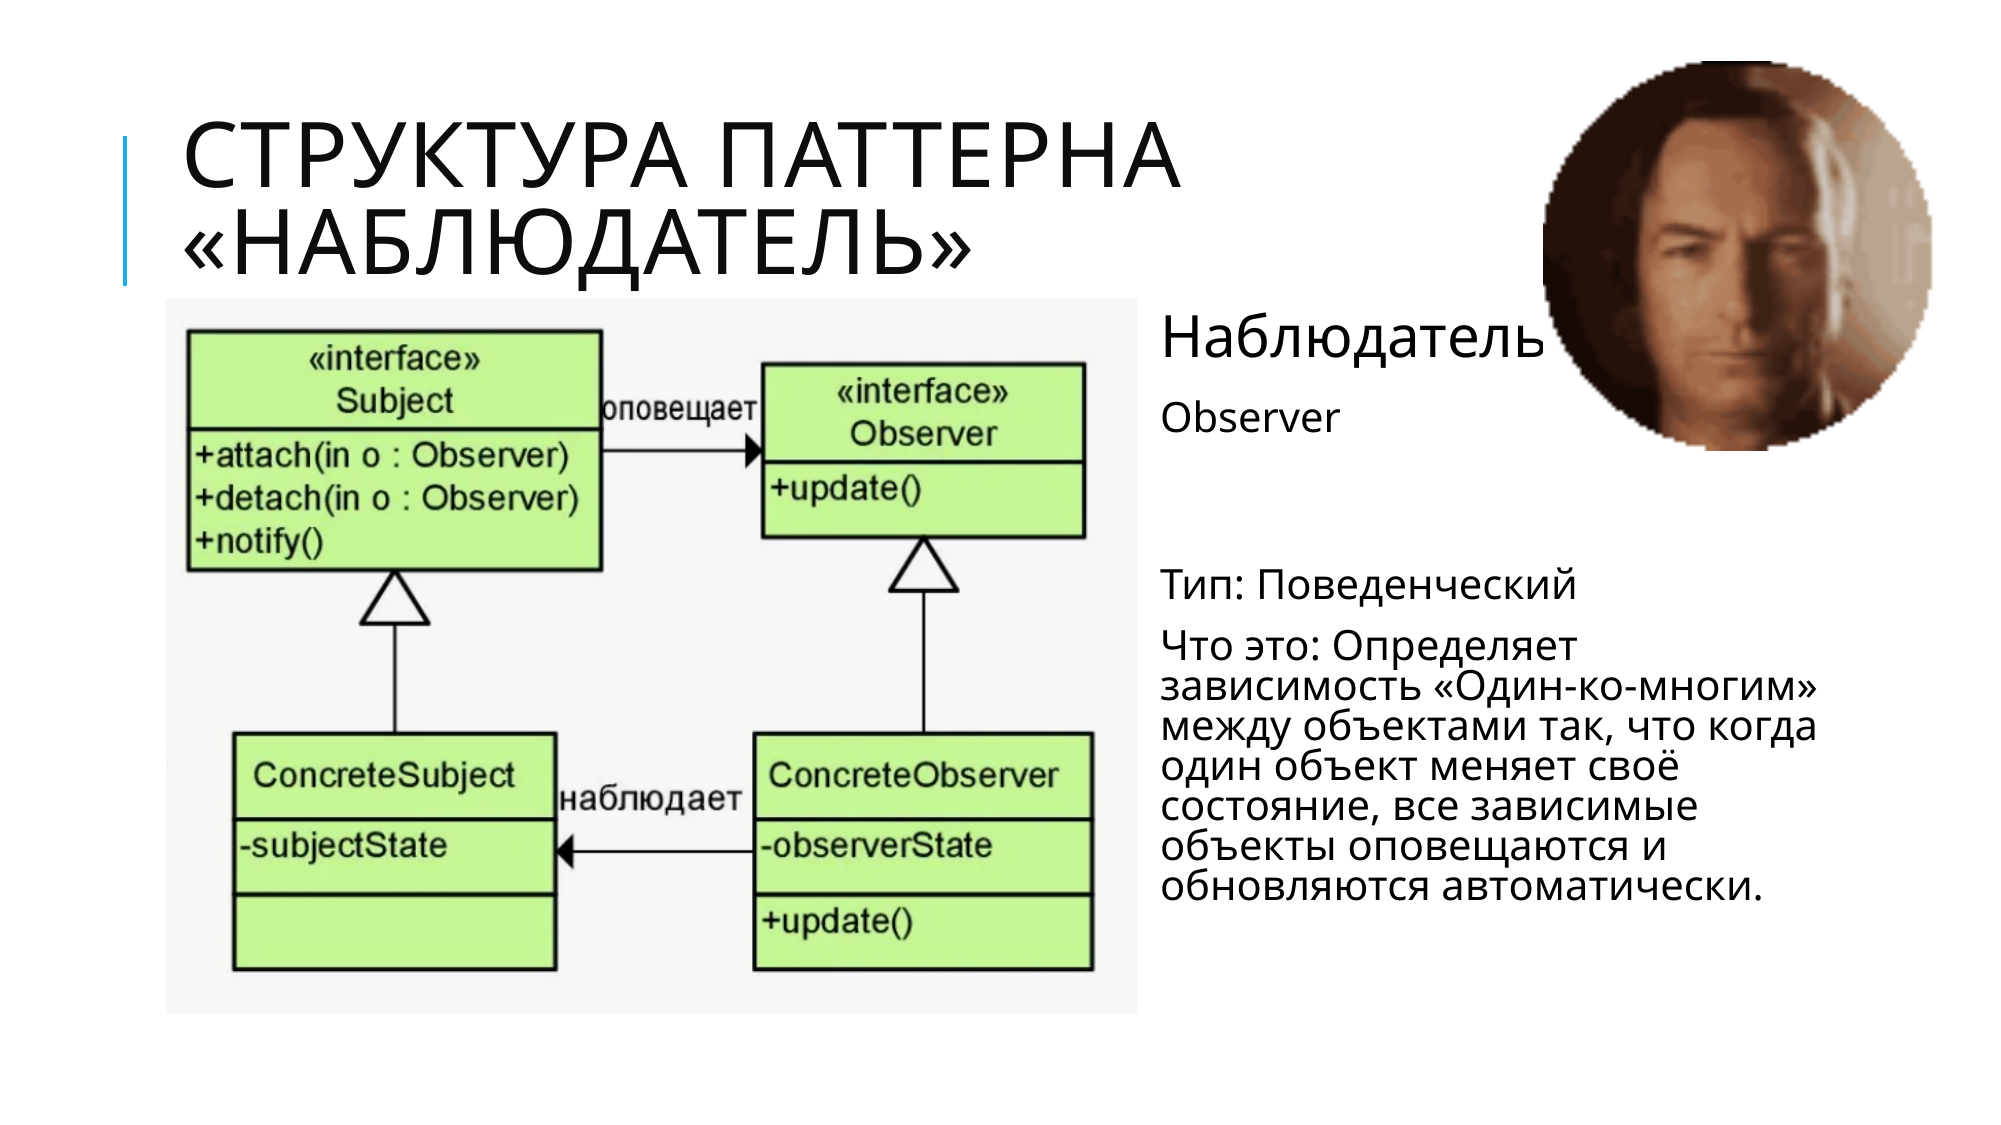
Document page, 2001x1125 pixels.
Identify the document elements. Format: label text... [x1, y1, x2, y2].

title Структура паттерна «Наблюдатель» [166, 109, 1536, 300]
text_box Наблюдатель Observer Тип: Поведенческий Что это: Определяет зависимость «Один-ко-многим» между объектами так, что когда один объект меняет своё состояние, все зависимые объекты оповещаются и обновляются автоматически. [1144, 299, 1863, 1014]
picture [1543, 61, 1937, 451]
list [166, 299, 1138, 1014]
